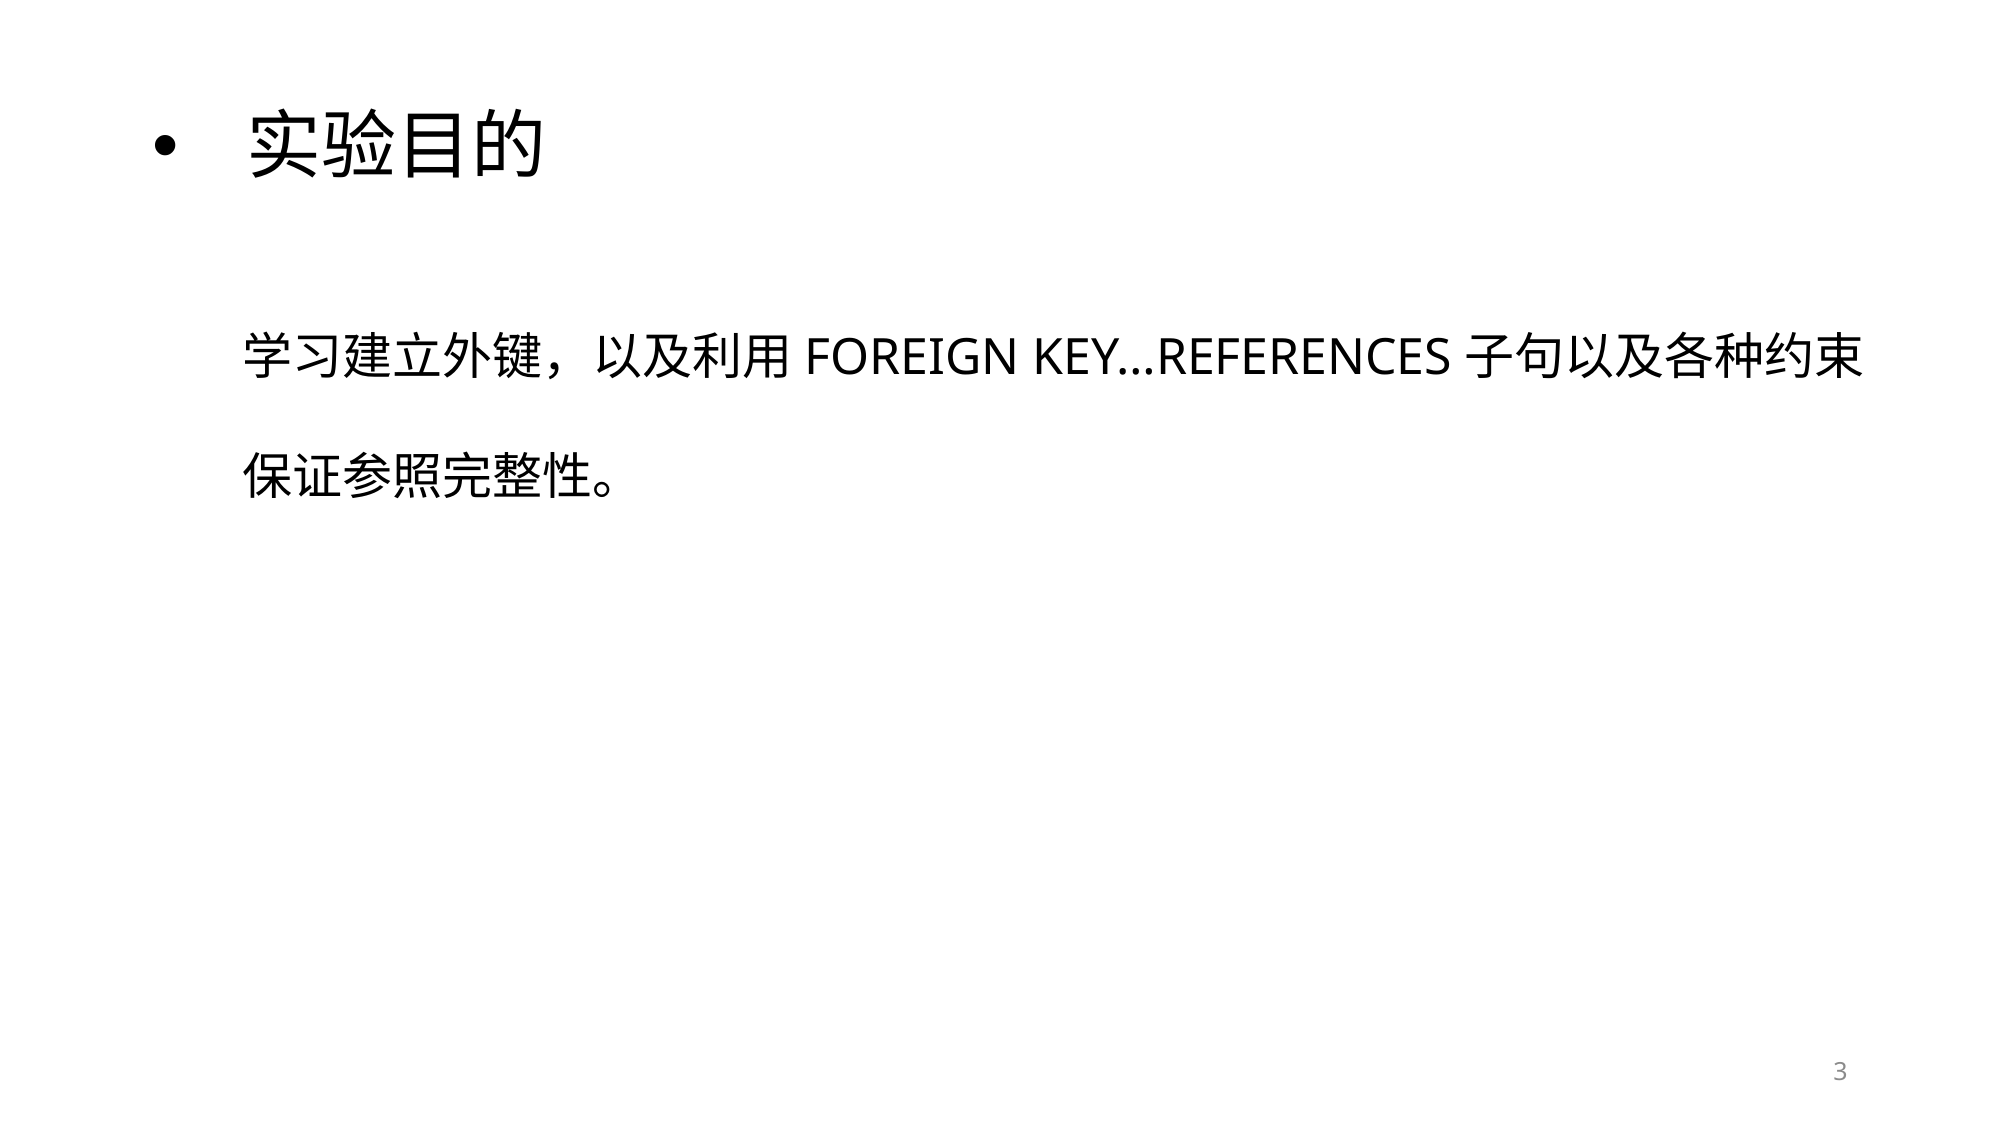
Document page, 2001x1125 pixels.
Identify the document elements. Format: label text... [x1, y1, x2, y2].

slide_number 2 [1412, 1042, 1863, 1103]
text_box 学习建立外键，以及利用FOREIGN KEY…REFERENCES子句以及各种约束保证参照完整性。 [227, 257, 1897, 513]
title 实验目的 [137, 39, 1863, 258]
